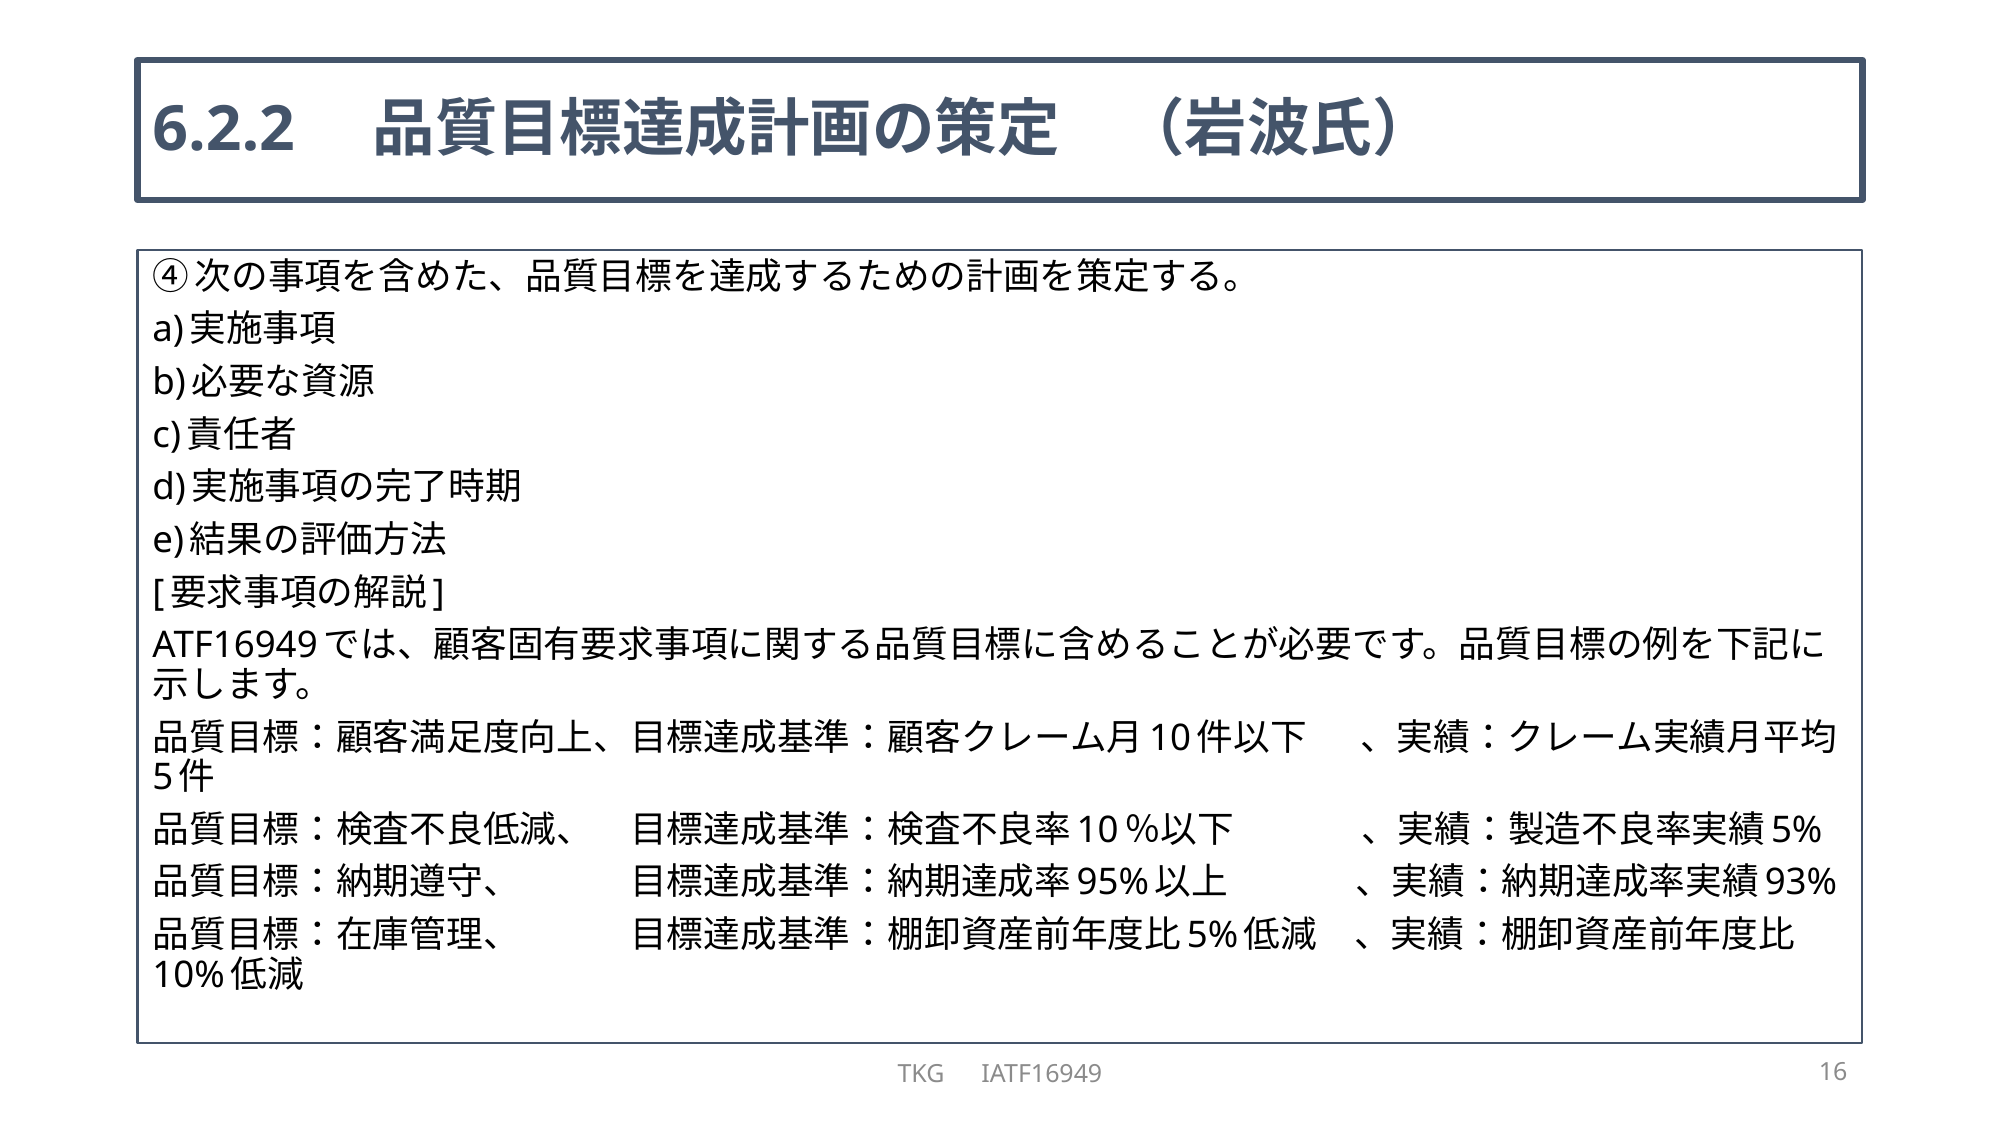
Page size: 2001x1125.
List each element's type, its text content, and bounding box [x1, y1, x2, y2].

footer TKG IATF16949 [662, 1043, 1338, 1103]
slide_number 16 [1412, 1043, 1863, 1103]
title 6.2.2 品質目標達成計画の策定 （岩波氏） [137, 59, 1863, 200]
list ④次の事項を含めた、品質目標を達成するための計画を策定する。 a)実施事項 b)必要な資源 c)責任者 d)実施事項の完了時期 e)結果の評価方法 [要求事項の解説] ATF16949では、顧客固有要求事項に関する品質目標に含めることが必要です。品質目標の例を下記に示します。 品質目標：顧客満足度向上、目標達成基準：顧客クレーム月10件以下 、実績：クレーム実績月平均5件 品質目標：検査不良低減、 目標達成基準：検査不良率10％以下 、実績：製造不良率実績5% 品質目標：納期遵守、 目標達成基準：納期達成率95%以上 、実績：納期達成率実績93% 品質目標：在庫管理、 目標達成基準：棚卸資産前年度比5%低減 、実績：棚卸資産前年度比10%低減 [137, 249, 1863, 1043]
